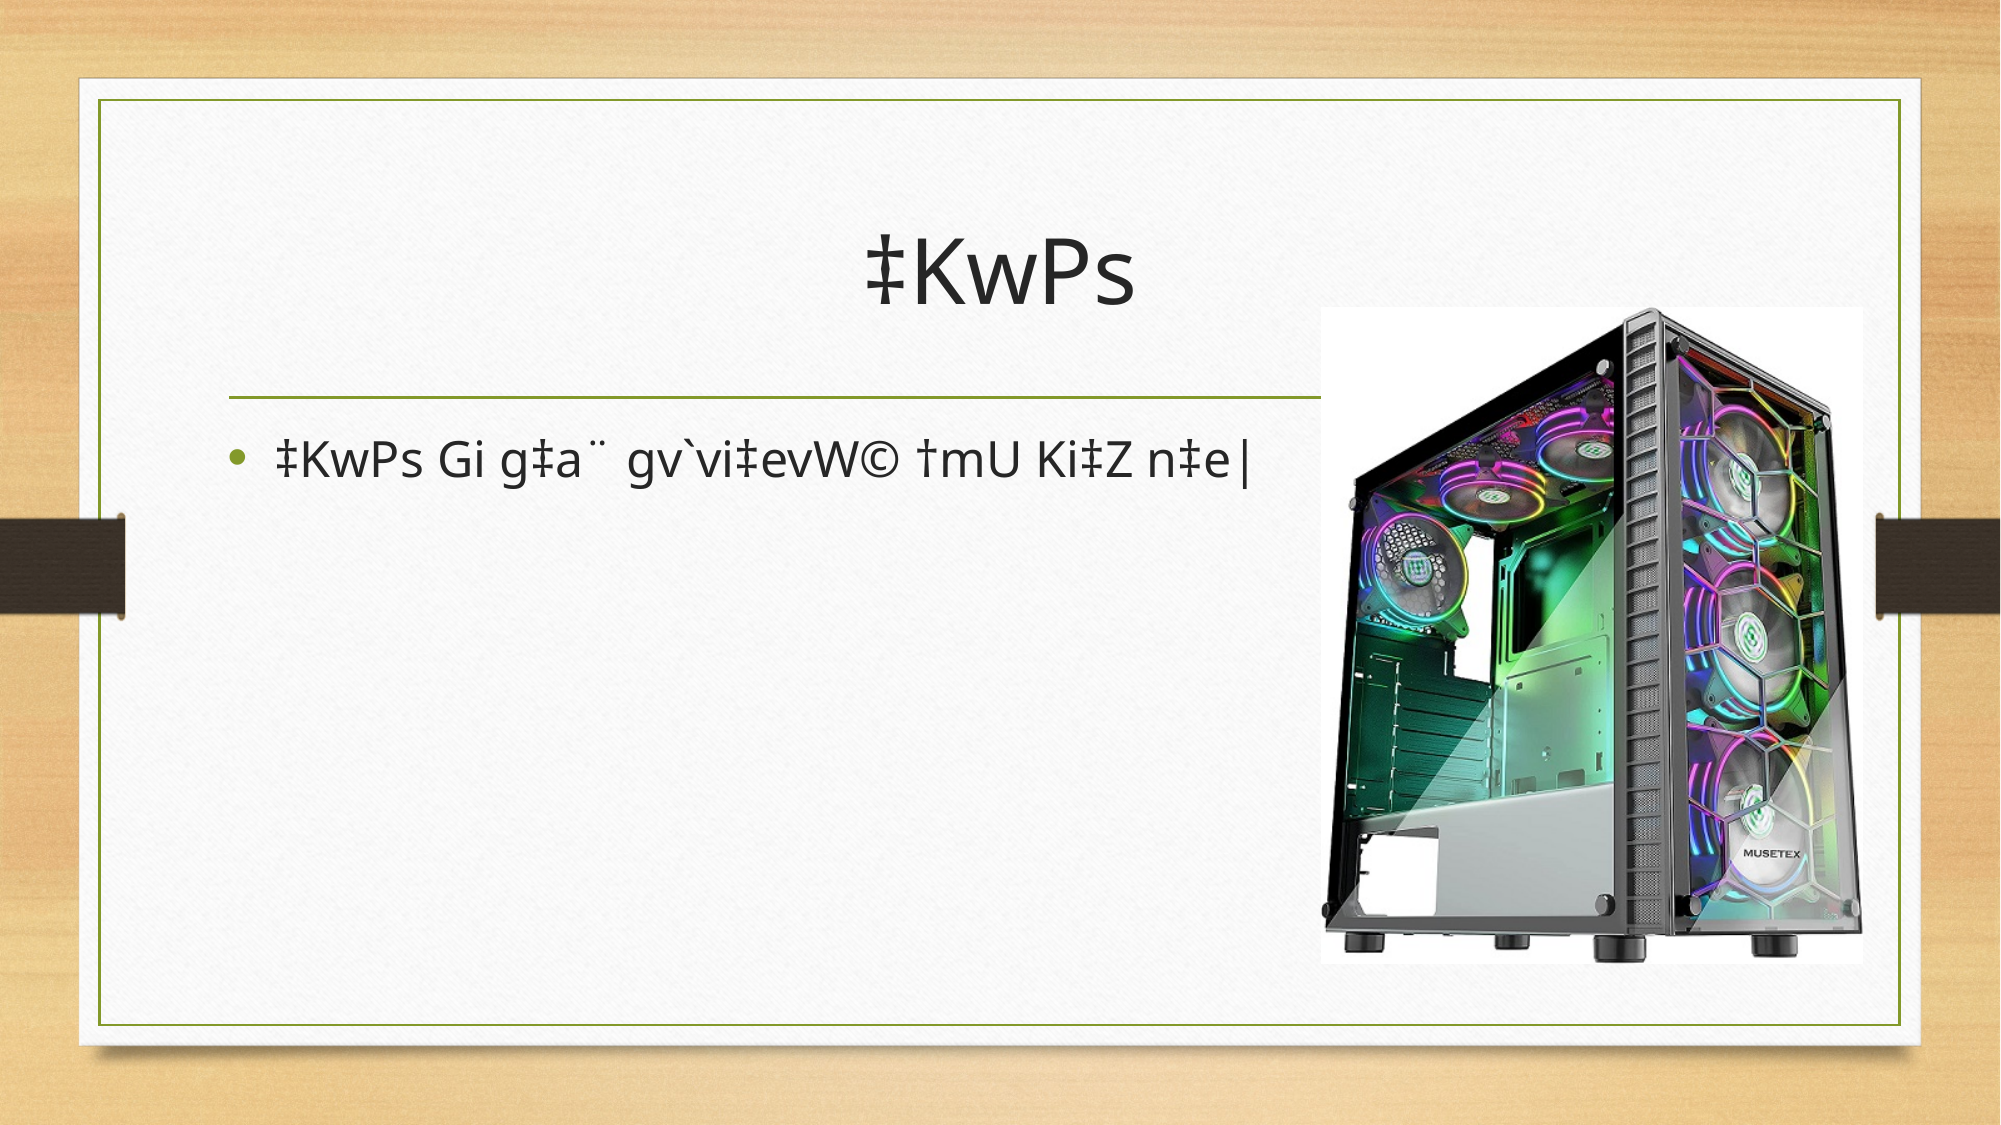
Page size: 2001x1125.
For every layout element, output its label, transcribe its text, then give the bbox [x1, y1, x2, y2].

picture [0, 0, 2001, 1125]
list ‡KwPs Gi g‡a¨ gv`vi‡evW© †mU Ki‡Z n‡e| [212, 419, 1320, 964]
title ‡KwPs [212, 161, 1788, 375]
